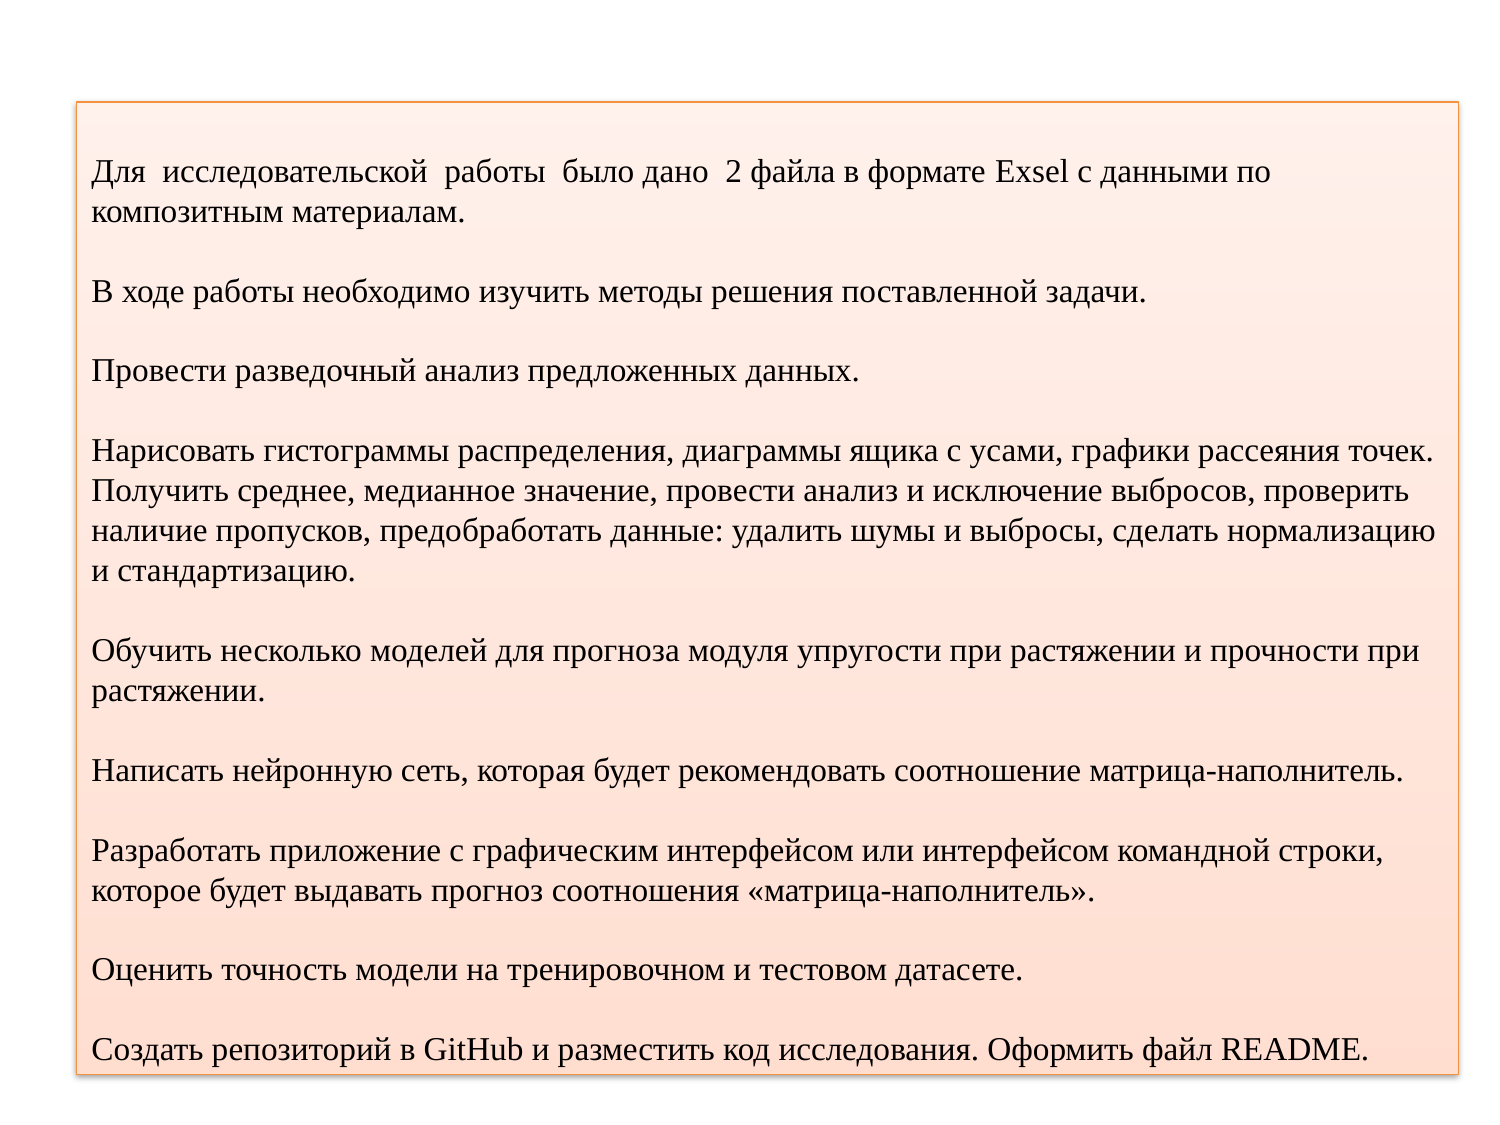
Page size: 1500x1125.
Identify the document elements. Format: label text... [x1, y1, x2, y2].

text_box Для исследовательской работы было дано 2 файла в формате Exsel c данными по композитным материалам. В ходе работы необходимо изучить методы решения поставленной задачи. Провести разведочный анализ предложенных данных. Нарисовать гистограммы распределения, диаграммы ящика с усами, графики рассеяния точек. Получить среднее, медианное значение, провести анализ и исключение выбросов, проверить наличие пропусков, предобработать данные: удалить шумы и выбросы, сделать нормализацию и стандартизацию. Обучить несколько моделей для прогноза модуля упругости при растяжении и прочности при растяжении. Написать нейронную сеть, которая будет рекомендовать соотношение матрица-наполнитель. Разработать приложение с графическим интерфейсом или интерфейсом командной строки, которое будет выдавать прогноз соотношения «матрица-наполнитель». Оценить точность модели на тренировочном и тестовом датасете. Создать репозиторий в GitHub и разместить код исследования. Оформить файл README. [76, 101, 1459, 1075]
